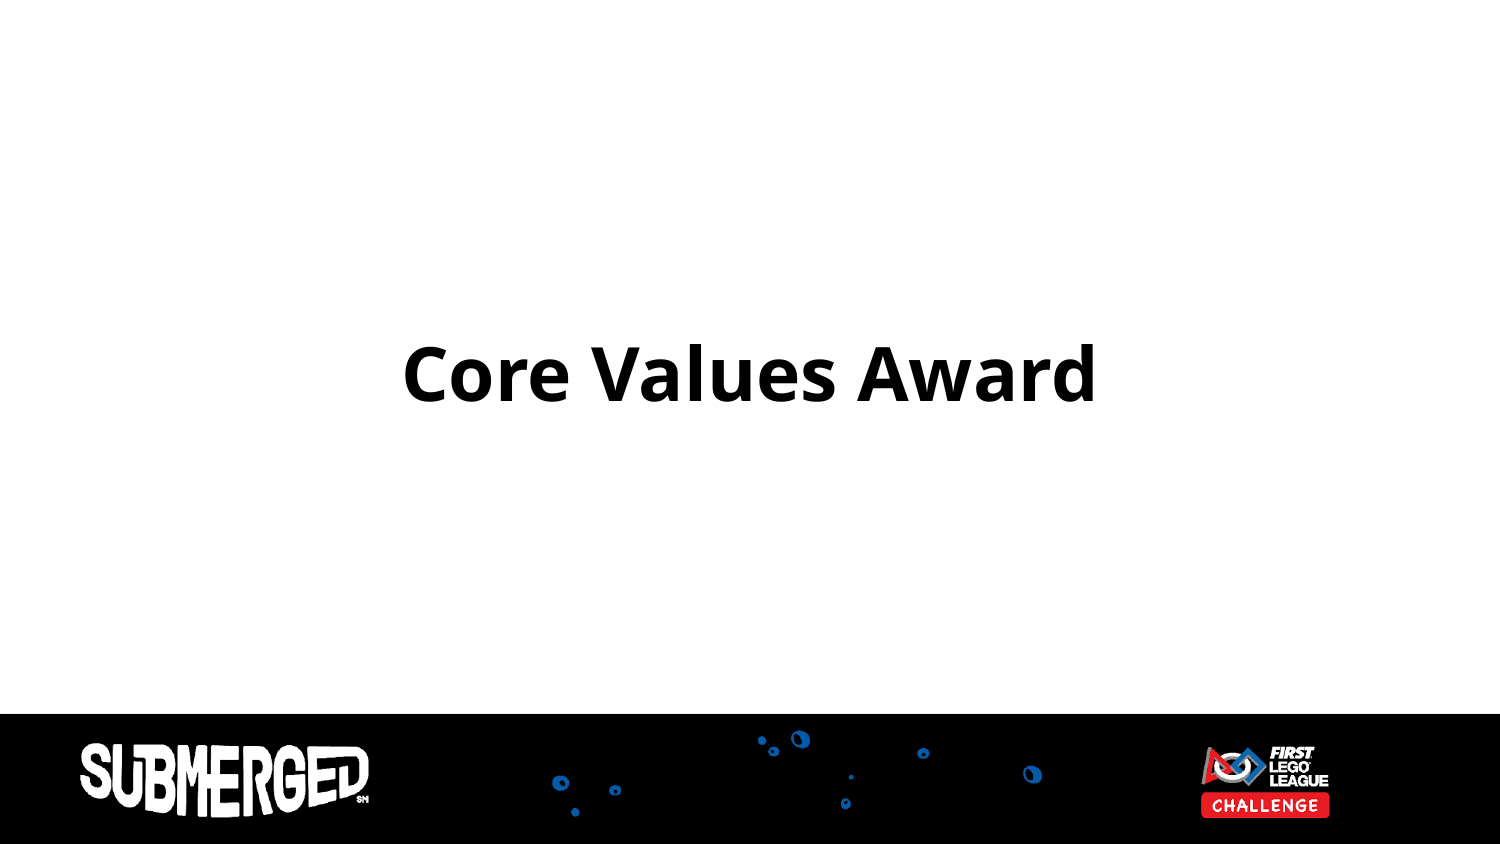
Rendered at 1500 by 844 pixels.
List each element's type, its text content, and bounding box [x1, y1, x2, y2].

picture [0, 0, 1500, 844]
title Core Values Award [70, 321, 1430, 422]
